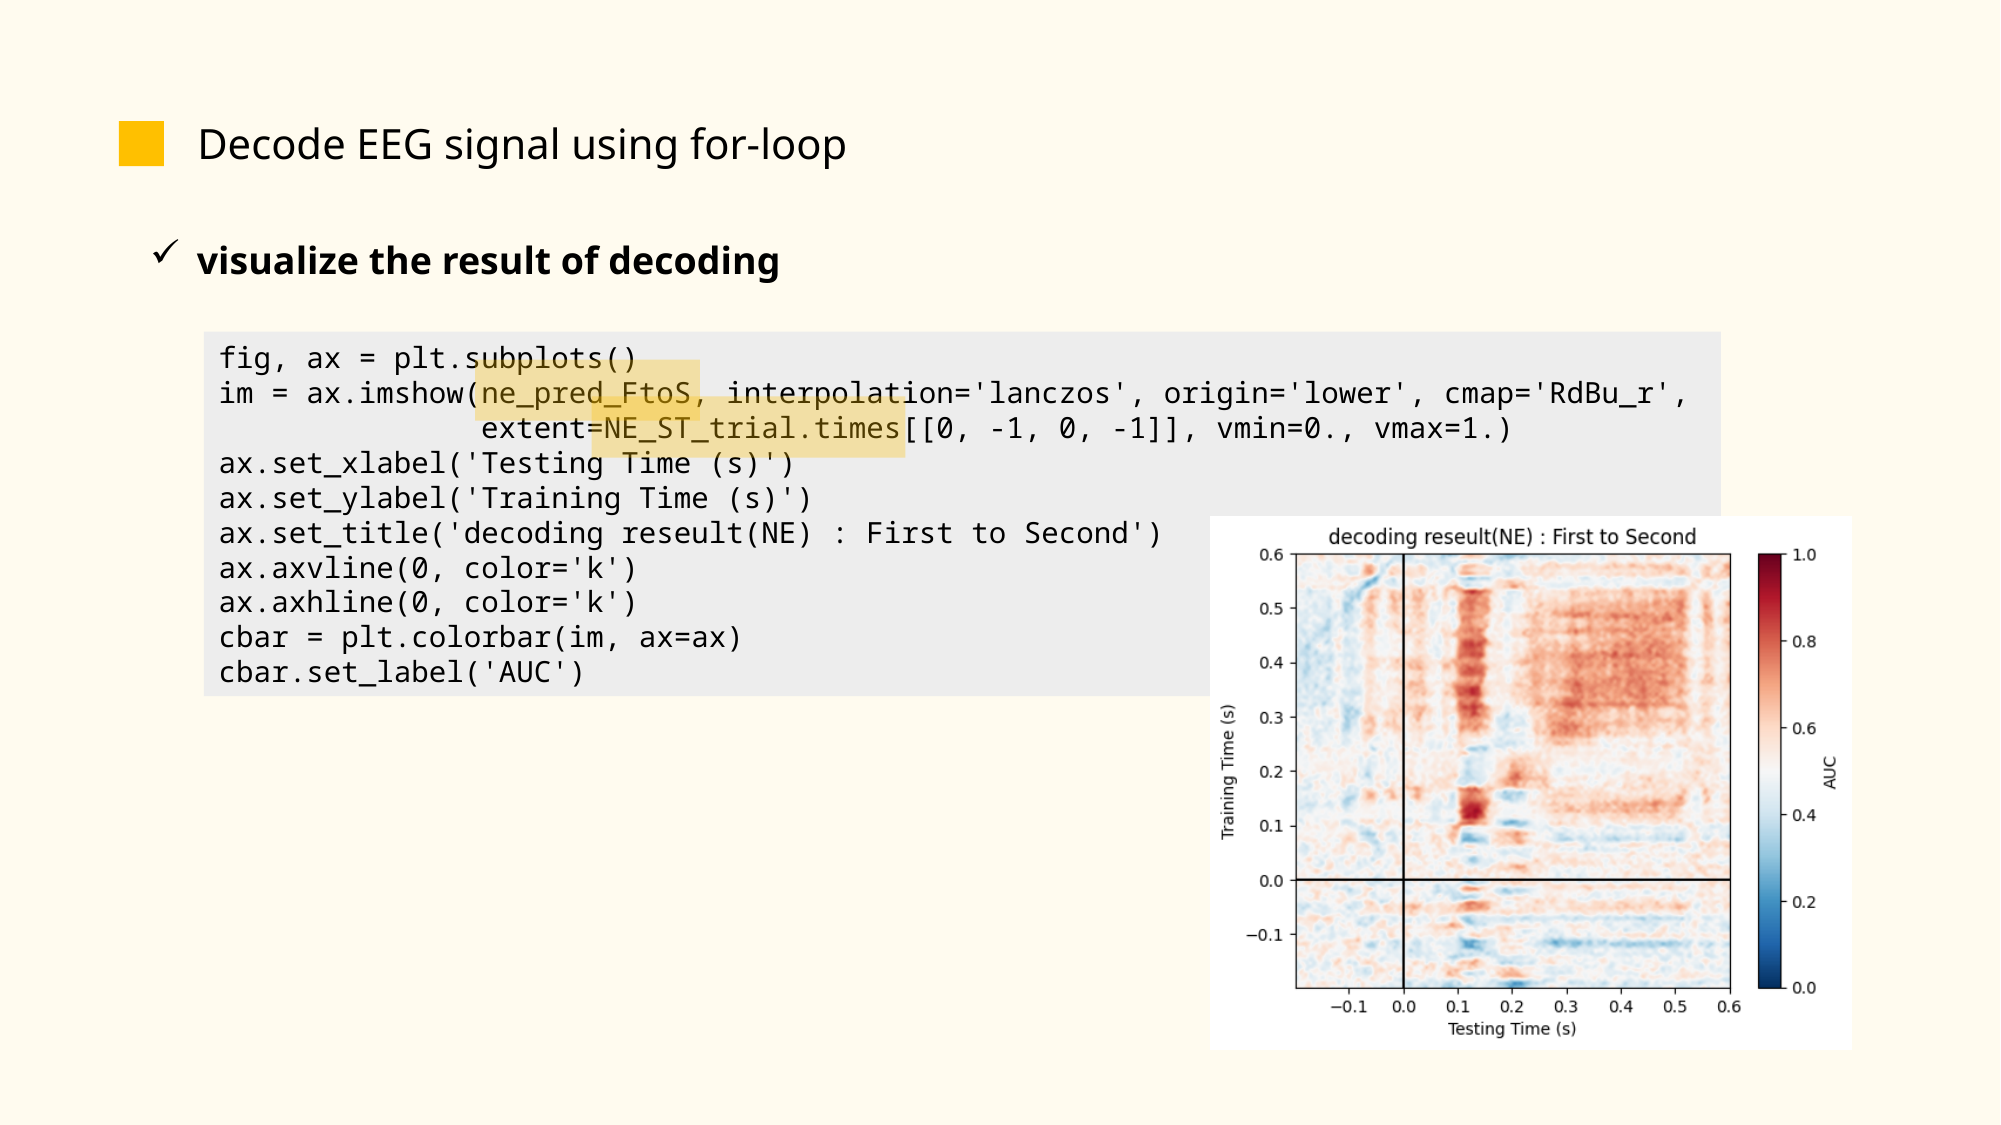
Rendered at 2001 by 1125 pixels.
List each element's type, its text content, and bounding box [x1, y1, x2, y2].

picture [1210, 516, 1852, 1050]
text_box [118, 120, 165, 167]
text_box fig, ax = plt.subplots() im = ax.imshow(ne_pred_FtoS, interpolation='lanczos', origin='lower', cmap='RdBu_r', extent=NE_ST_trial.times[[0, -1, 0, -1]], vmin=0., vmax=1.) ax.set_xlabel('Testing Time (s)') ax.set_ylabel('Training Time (s)') ax.set_title('decoding reseult(NE) : First to Second') ax.axvline(0, color='k') ax.axhline(0, color='k') cbar = plt.colorbar(im, ax=ax) cbar.set_label('AUC') [203, 331, 1721, 697]
text_box visualize the result of decoding [135, 229, 797, 290]
text_box [591, 395, 907, 459]
text_box Decode EEG signal using for-loop [161, 110, 863, 176]
text_box [474, 359, 701, 422]
